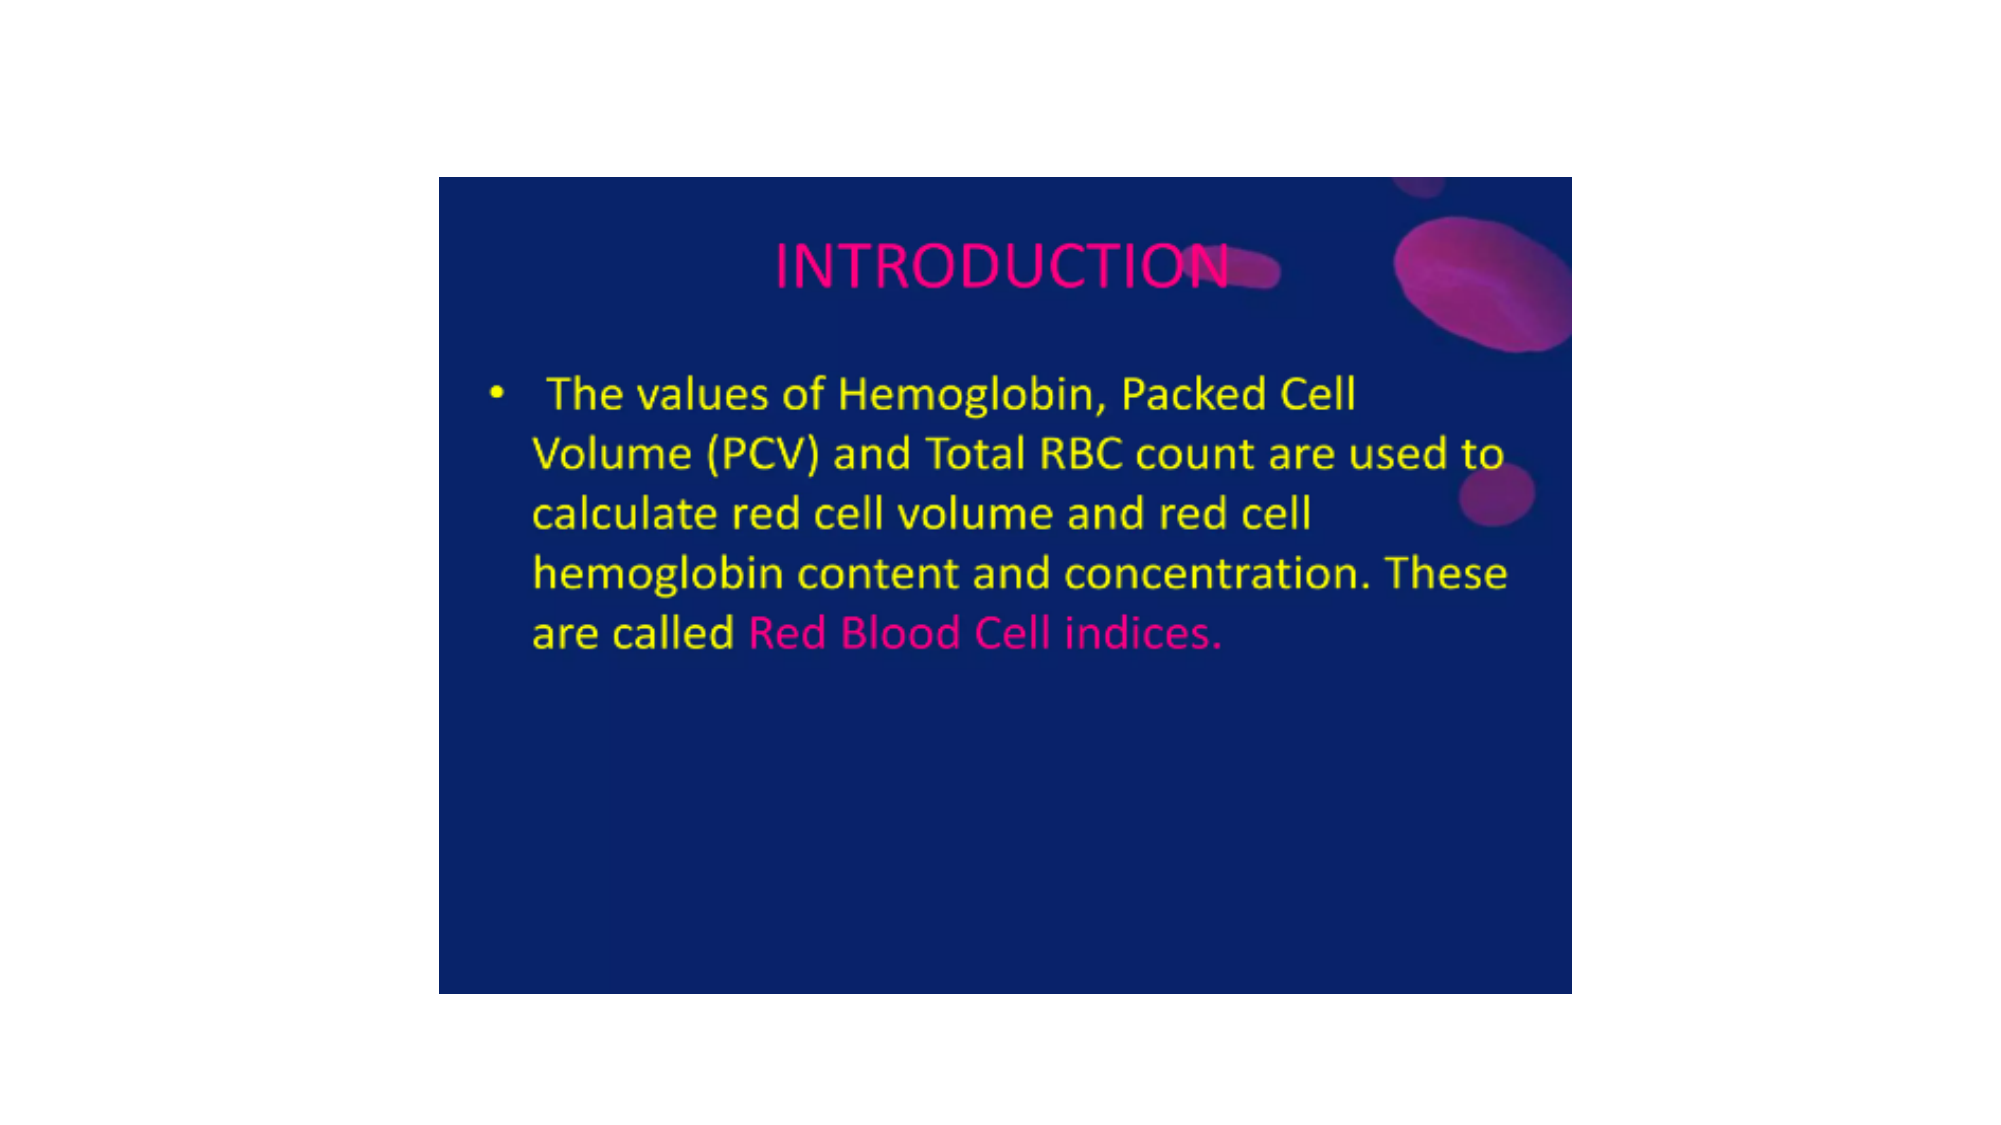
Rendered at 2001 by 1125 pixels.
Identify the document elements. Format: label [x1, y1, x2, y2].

picture [439, 177, 1572, 994]
